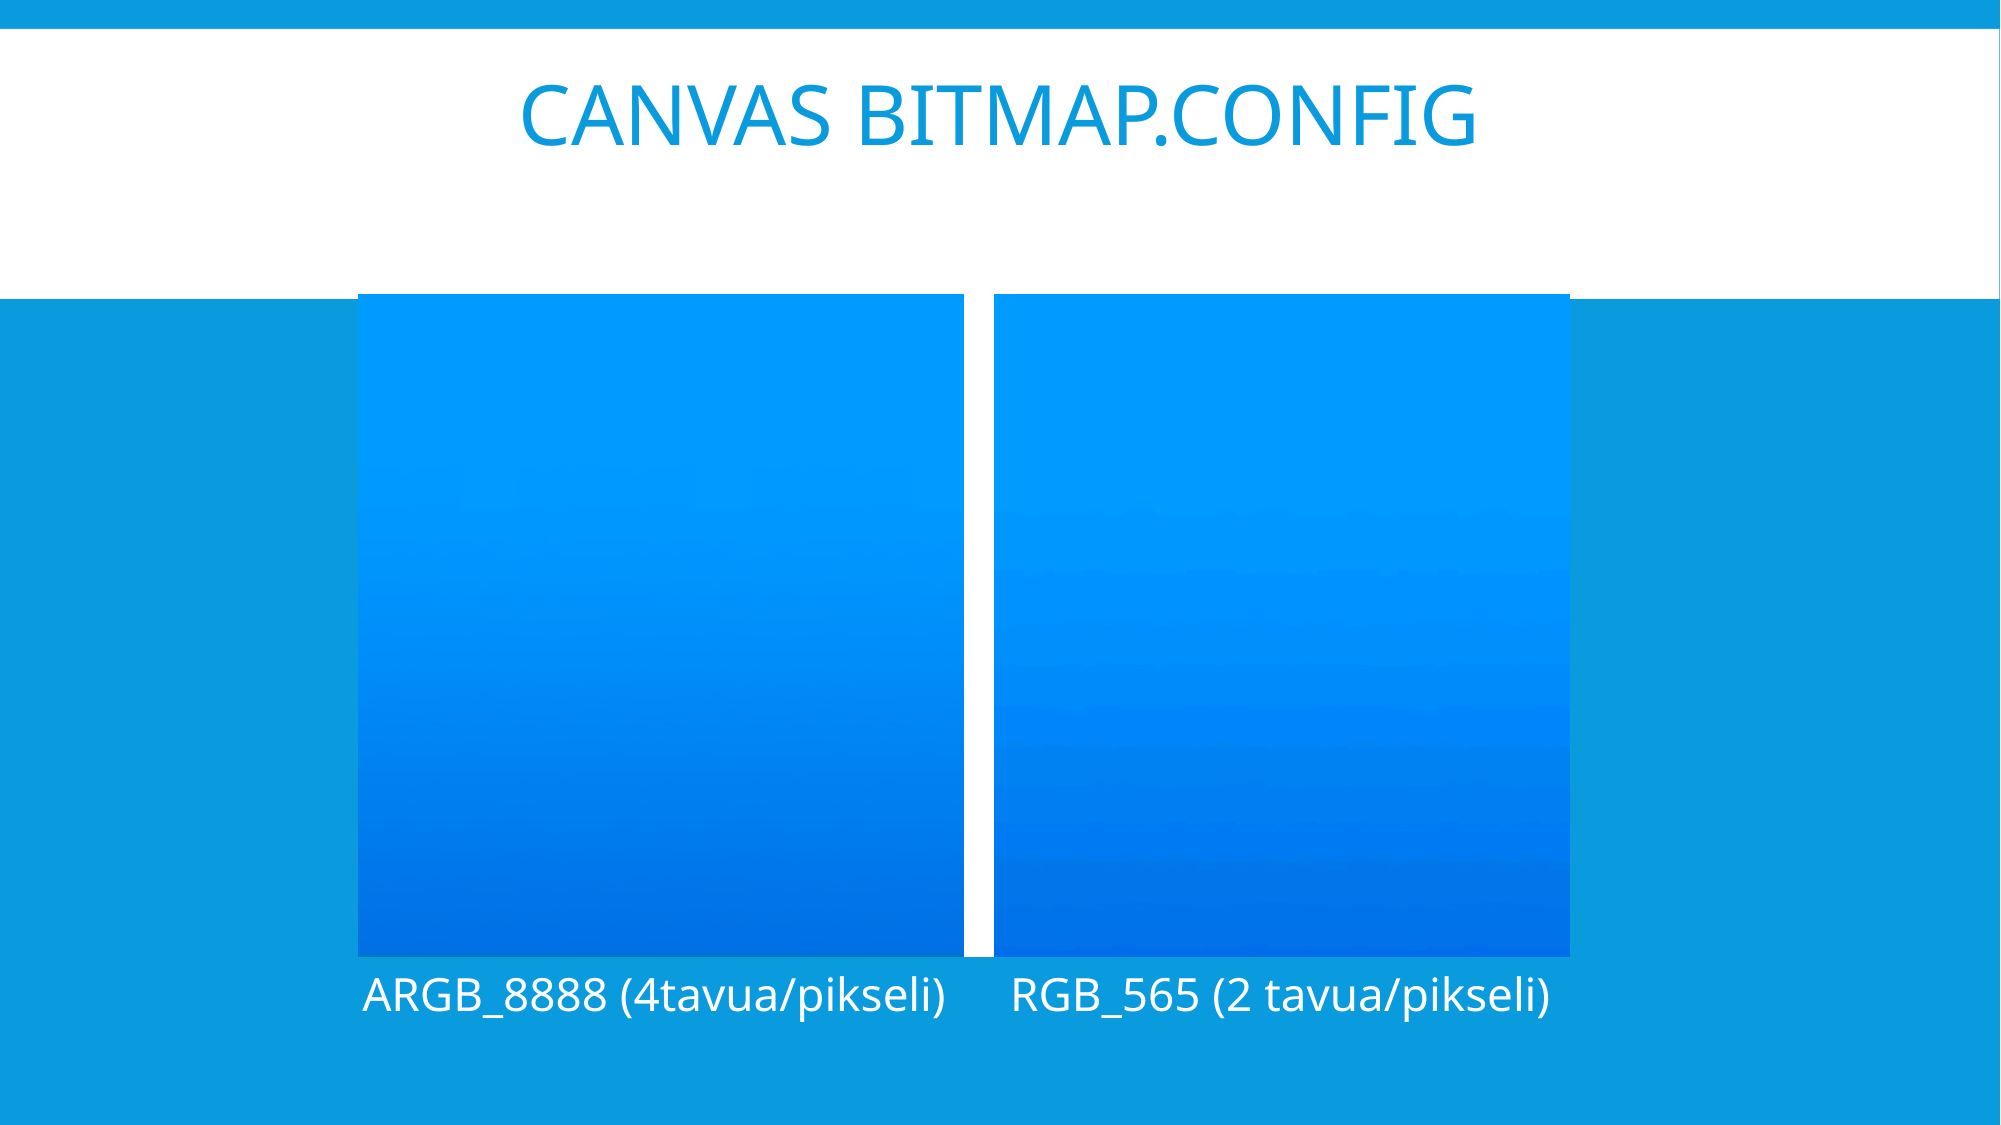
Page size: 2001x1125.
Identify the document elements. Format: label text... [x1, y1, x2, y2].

list ARGB_8888 (4tavua/pikseli) RGB_565 (2 tavua/pikseli) [197, 329, 1803, 1125]
title Canvas Bitmap.config [197, 46, 1803, 295]
picture [357, 293, 1570, 956]
